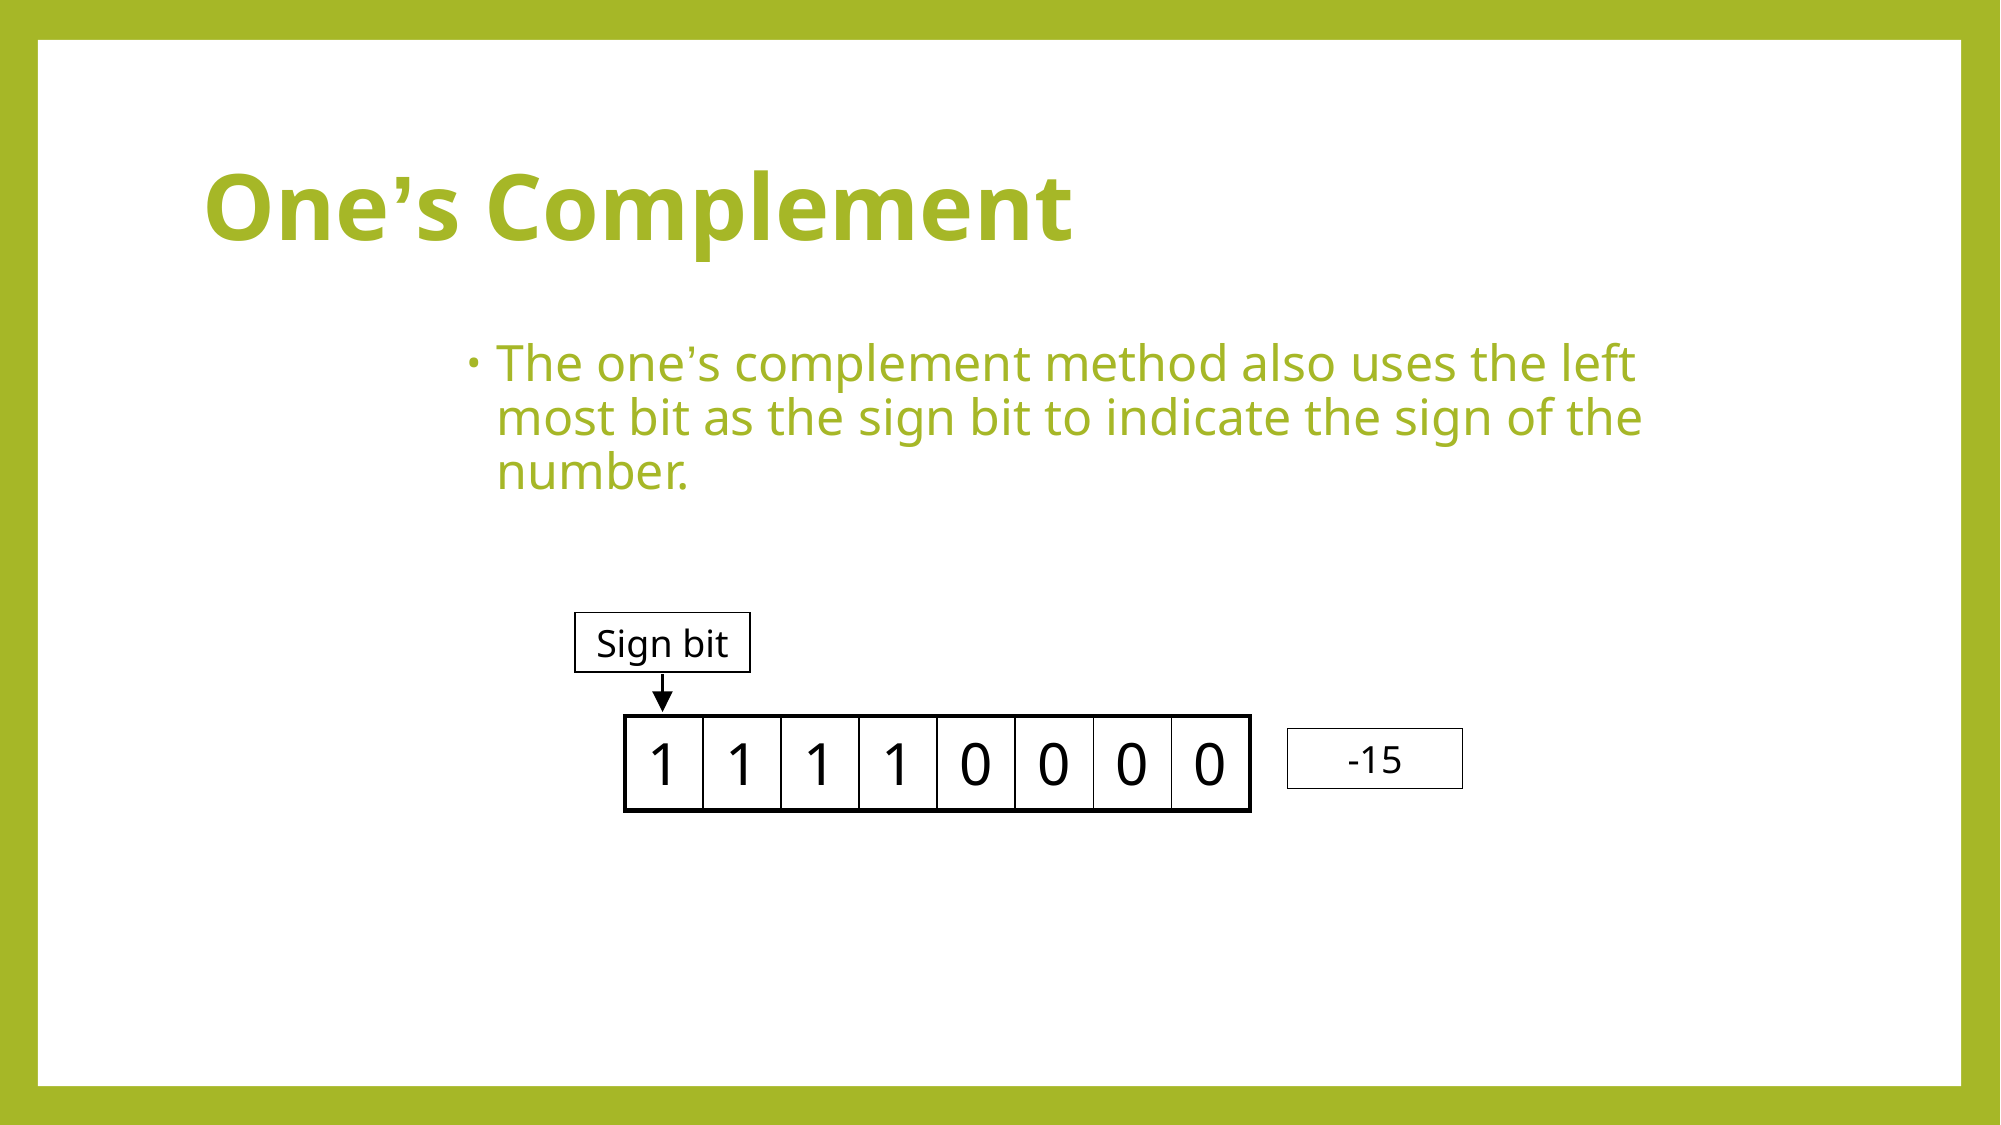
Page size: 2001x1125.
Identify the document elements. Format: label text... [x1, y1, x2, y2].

table_header 1 [860, 718, 936, 808]
table_header 0 [1172, 718, 1248, 808]
text_box -15 [1287, 728, 1463, 789]
table_header 1 [782, 718, 858, 808]
table_header 0 [1016, 718, 1093, 808]
table_header 1 [704, 718, 780, 808]
table_header 0 [938, 718, 1014, 808]
table_header 1 [627, 718, 702, 808]
table_header 0 [1094, 718, 1171, 808]
list The one’s complement method also uses the left most bit as the sign bit to indicate the sign of the number. [444, 331, 1719, 538]
text_box Sign bit [575, 612, 750, 673]
text_box [652, 674, 673, 712]
title One’s Complement [187, 99, 1808, 323]
